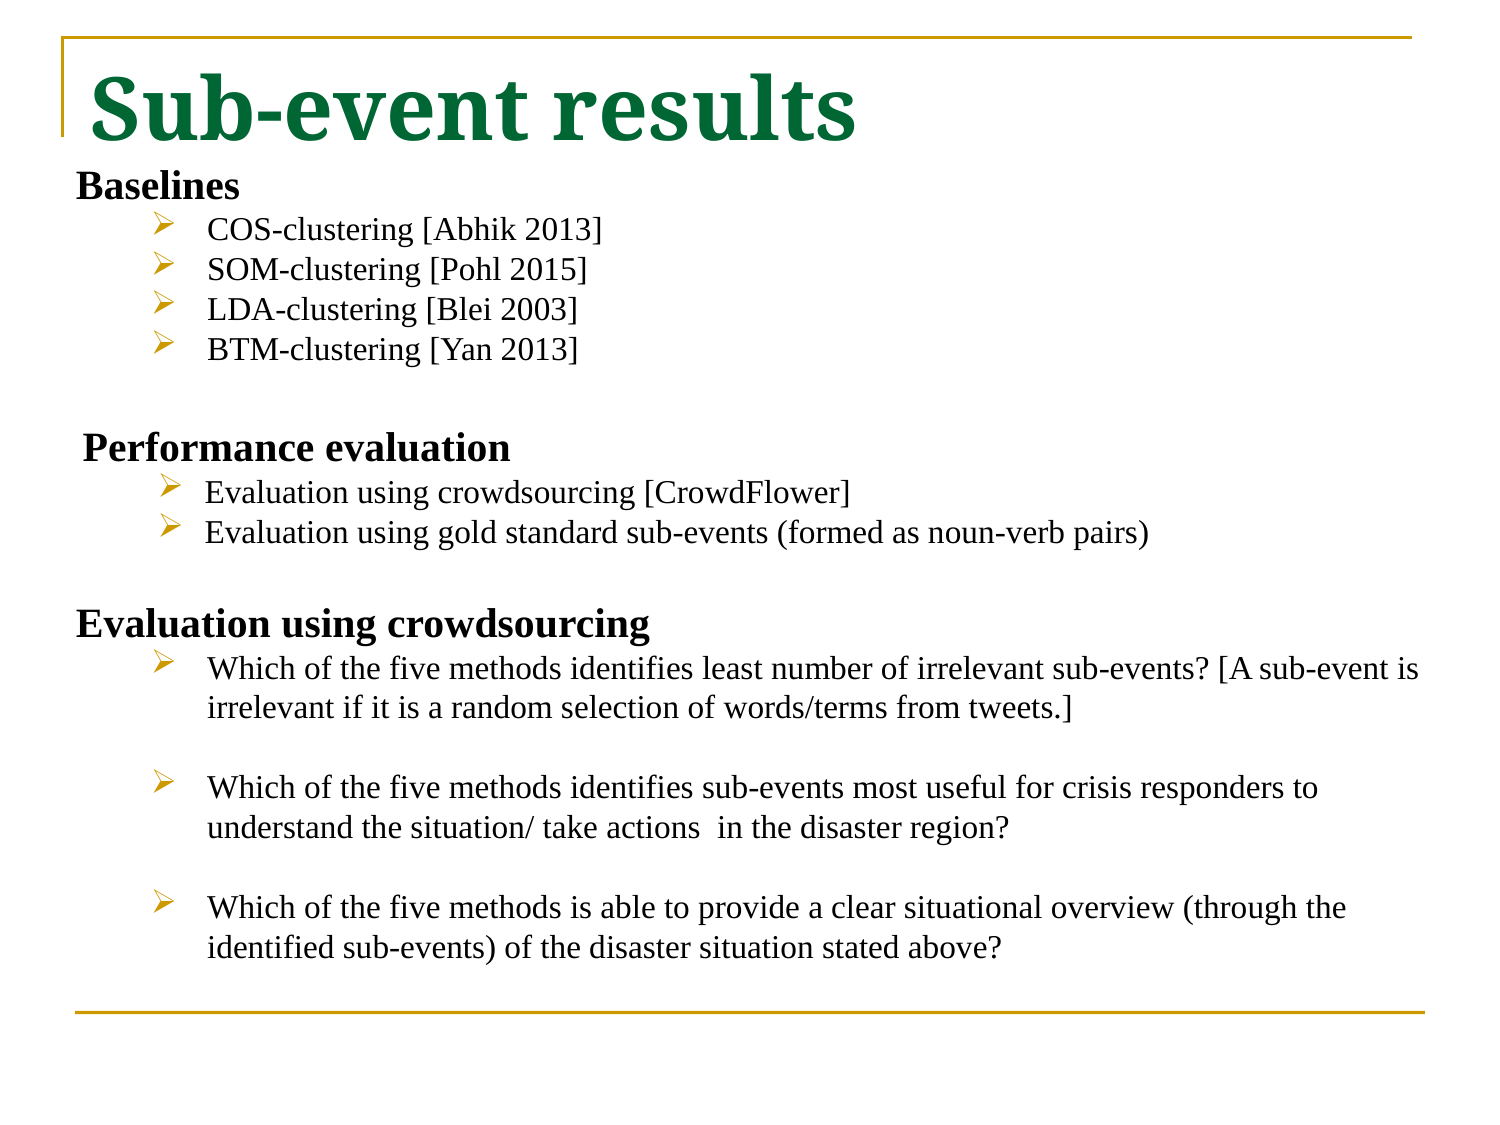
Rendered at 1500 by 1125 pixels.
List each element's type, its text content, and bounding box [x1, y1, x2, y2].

text_box Performance evaluation Evaluation using crowdsourcing [CrowdFlower] Evaluation using gold standard sub-events (formed as noun-verb pairs) [67, 412, 1166, 558]
title Sub-event results [74, 45, 1426, 149]
text_box Evaluation using crowdsourcing Which of the five methods identifies least number of irrelevant sub-events? [A sub-event is irrelevant if it is a random selection of words/terms from tweets.] Which of the five methods identifies sub-events most useful for crisis responders to understand the situation/ take actions in the disaster region? Which of the five methods is able to provide a clear situational overview (through the identified sub-events) of the disaster situation stated above? [61, 588, 1463, 973]
text_box Baselines COS-clustering [Abhik 2013] SOM-clustering [Pohl 2015] LDA-clustering [Blei 2003] BTM-clustering [Yan 2013] [61, 149, 1463, 375]
